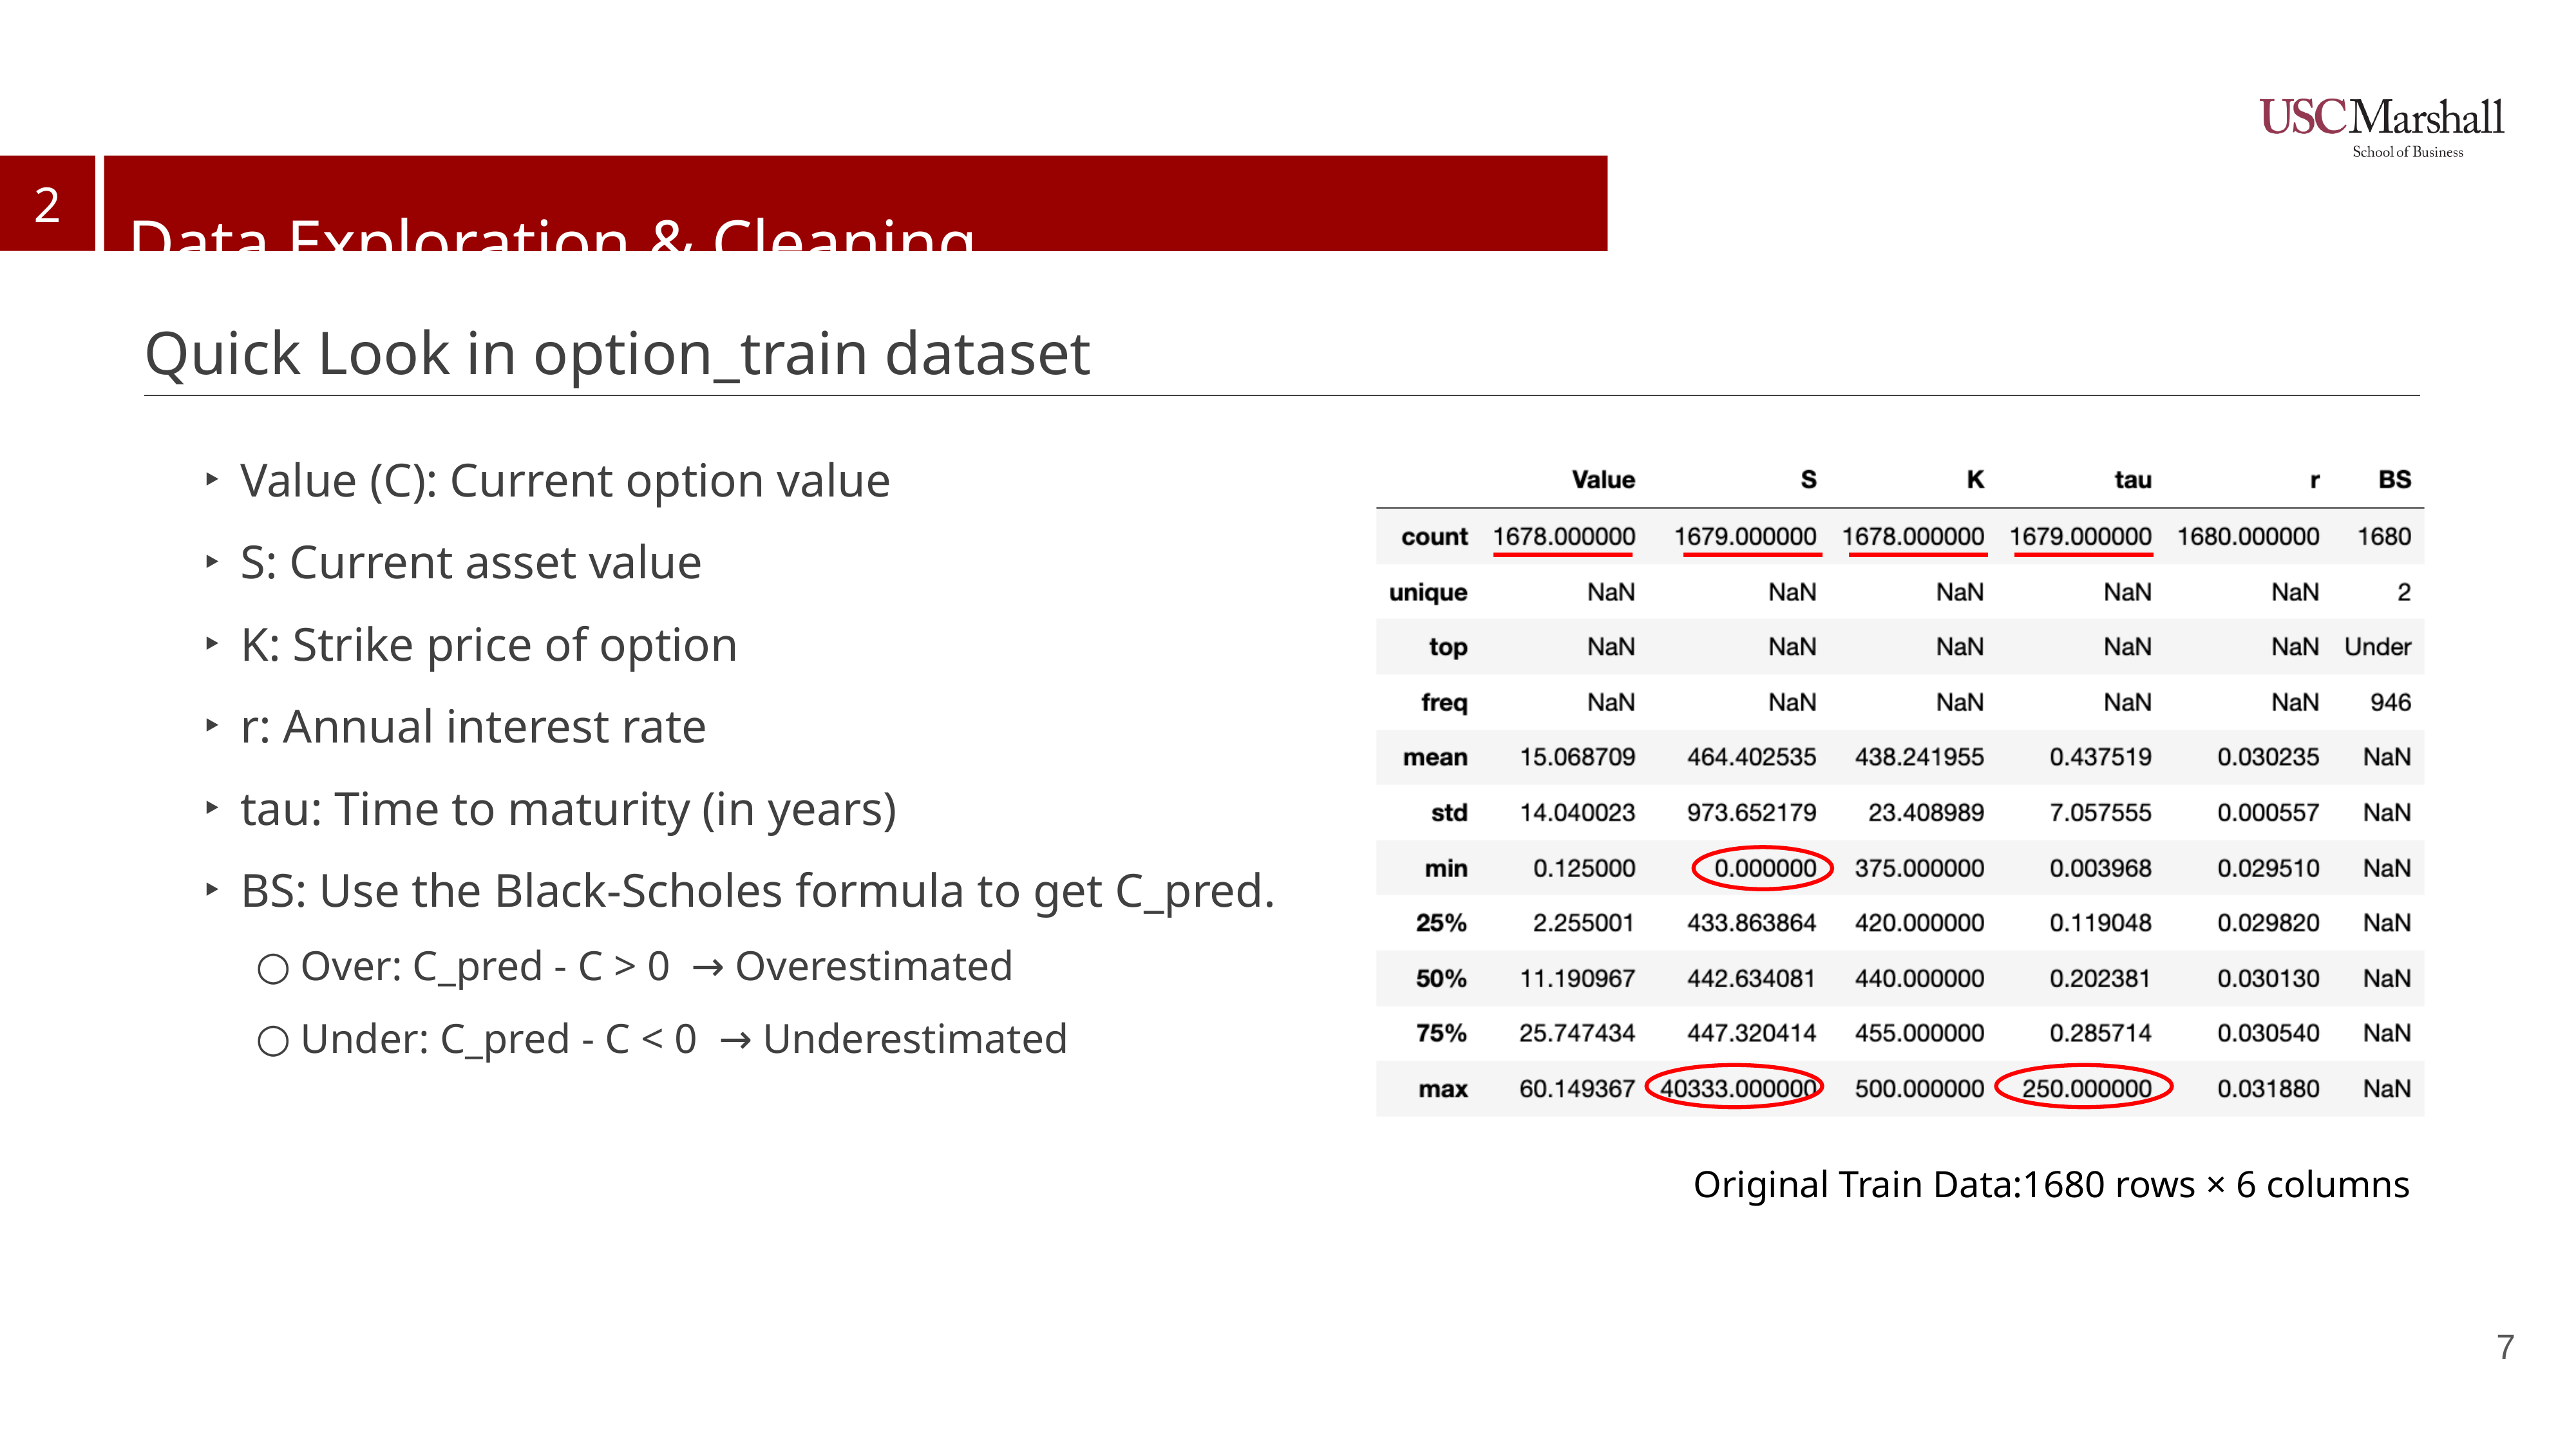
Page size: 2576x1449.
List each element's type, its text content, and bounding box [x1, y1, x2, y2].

slide_number 7 [2450, 899, 2542, 1449]
text_box Quick Look in option_train dataset [144, 315, 1684, 386]
text_box 2 [0, 161, 95, 245]
picture [2251, 91, 2512, 164]
text_box [104, 155, 1608, 251]
text_box Value (C): Current option value S: Current asset value K: Strike price of option r: Annual interest rate tau: Time to maturity (in years) BS: Use the Black-Scholes formula to get C_pred. Over: C_pred - C > 0 → Overestimated Under: C_pred - C < 0 → Underestimated [204, 424, 1850, 1143]
text_box [0, 245, 95, 251]
picture [1360, 459, 2439, 1127]
text_box Data Exploration & Cleaning [128, 164, 1530, 280]
text_box [0, 155, 95, 161]
text_box Original Train Data:1680 rows × 6 columns [1683, 1151, 2432, 1215]
